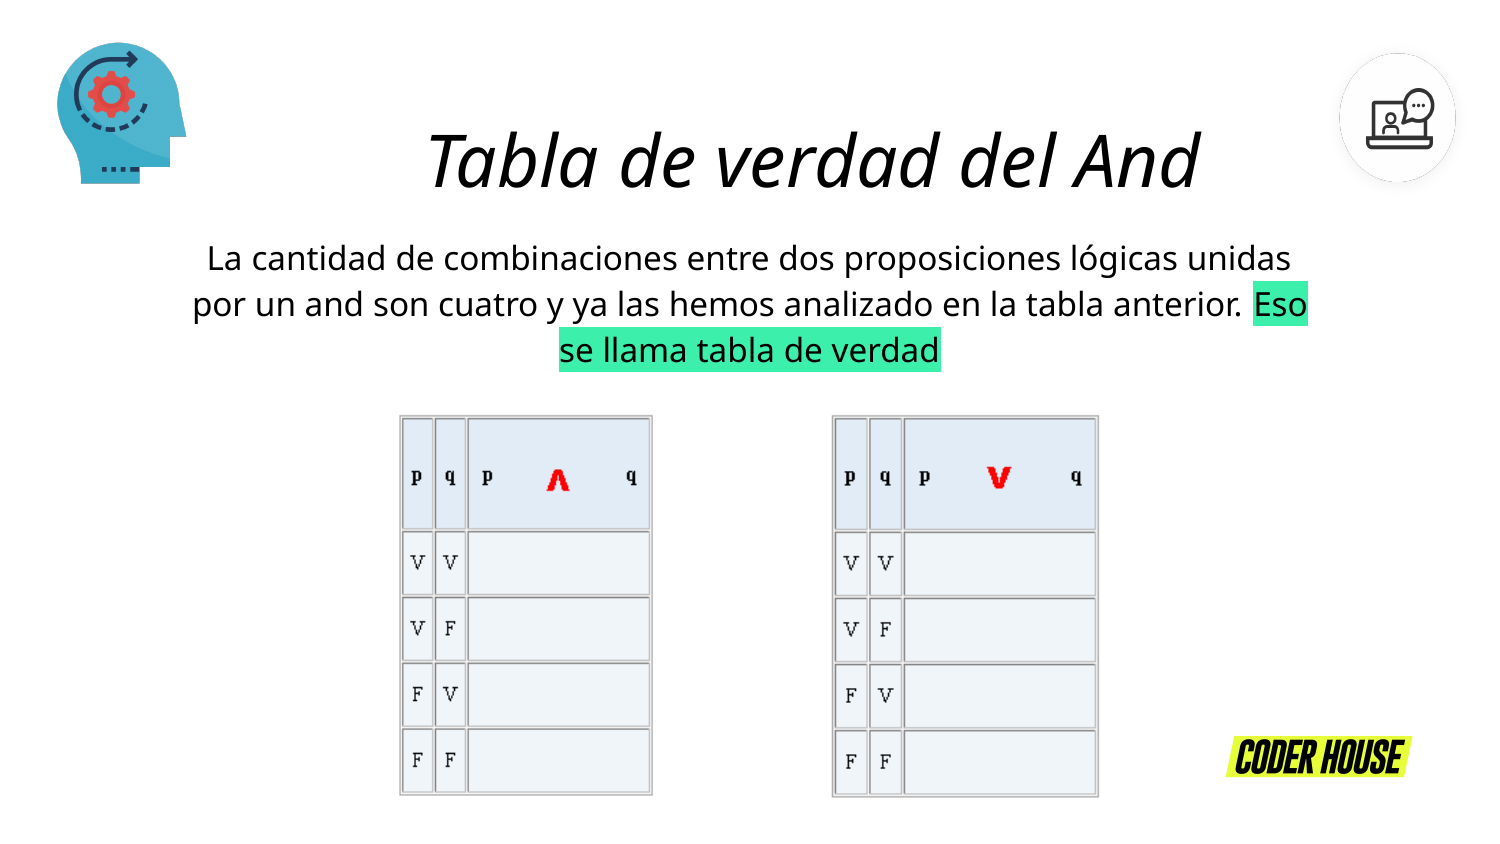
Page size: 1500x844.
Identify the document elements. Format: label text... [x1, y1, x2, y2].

text_box Tabla de verdad del And [359, 76, 1267, 240]
picture [47, 38, 198, 189]
picture [390, 401, 668, 813]
picture [1221, 728, 1417, 784]
picture [821, 401, 1115, 816]
text_box La cantidad de combinaciones entre dos proposiciones lógicas unidas por un and son cuatro y ya las hemos analizado en la tabla anterior. Eso se llama tabla de verdad [177, 216, 1323, 793]
picture [1325, 36, 1470, 199]
